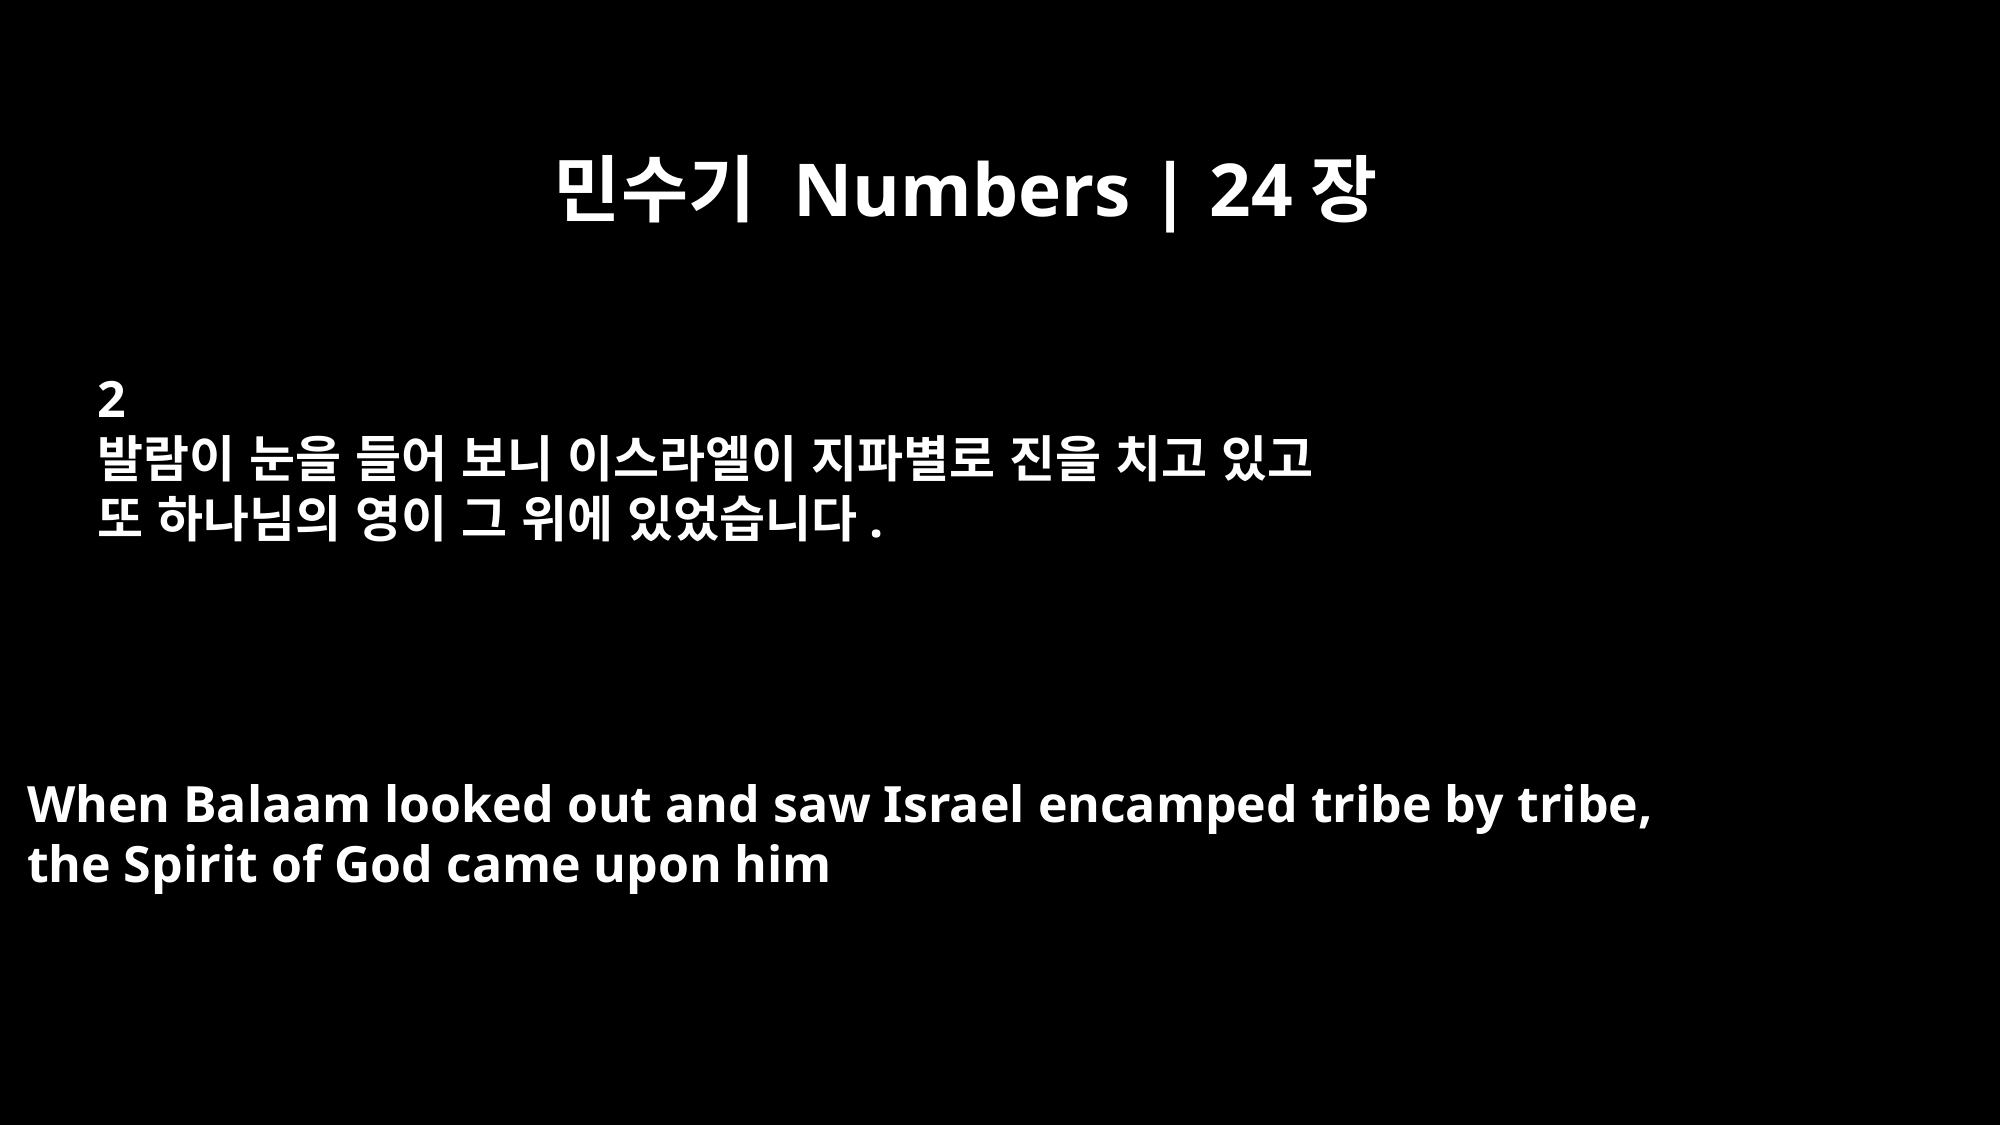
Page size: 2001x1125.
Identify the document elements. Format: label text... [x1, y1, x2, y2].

text_box 민수기 Numbers | 24장 [538, 136, 1393, 239]
text_box When Balaam looked out and saw Israel encamped tribe by tribe, the Spirit of God came upon him [12, 764, 1668, 900]
text_box 2 발람이 눈을 들어 보니 이스라엘이 지파별로 진을 치고 있고 또 하나님의 영이 그 위에 있었습니다. [83, 359, 1329, 555]
